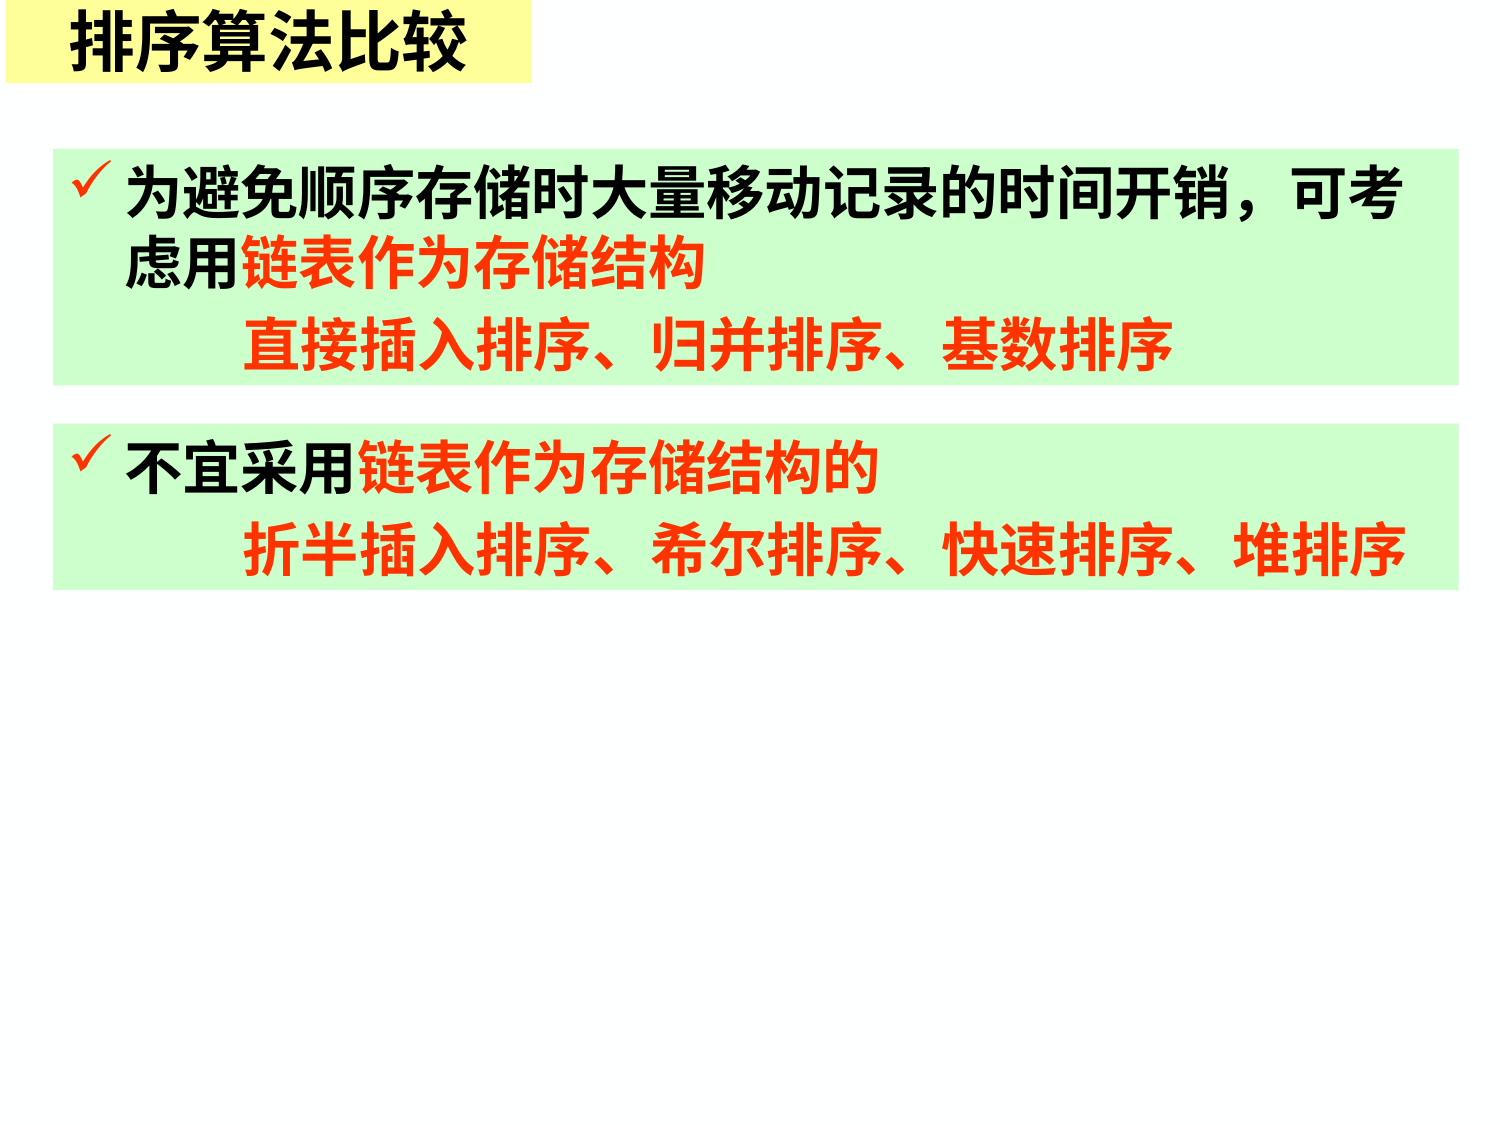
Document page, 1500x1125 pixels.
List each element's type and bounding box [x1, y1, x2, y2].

text_box [53, 423, 1459, 591]
text_box [53, 148, 1459, 386]
text_box [5, 0, 532, 83]
